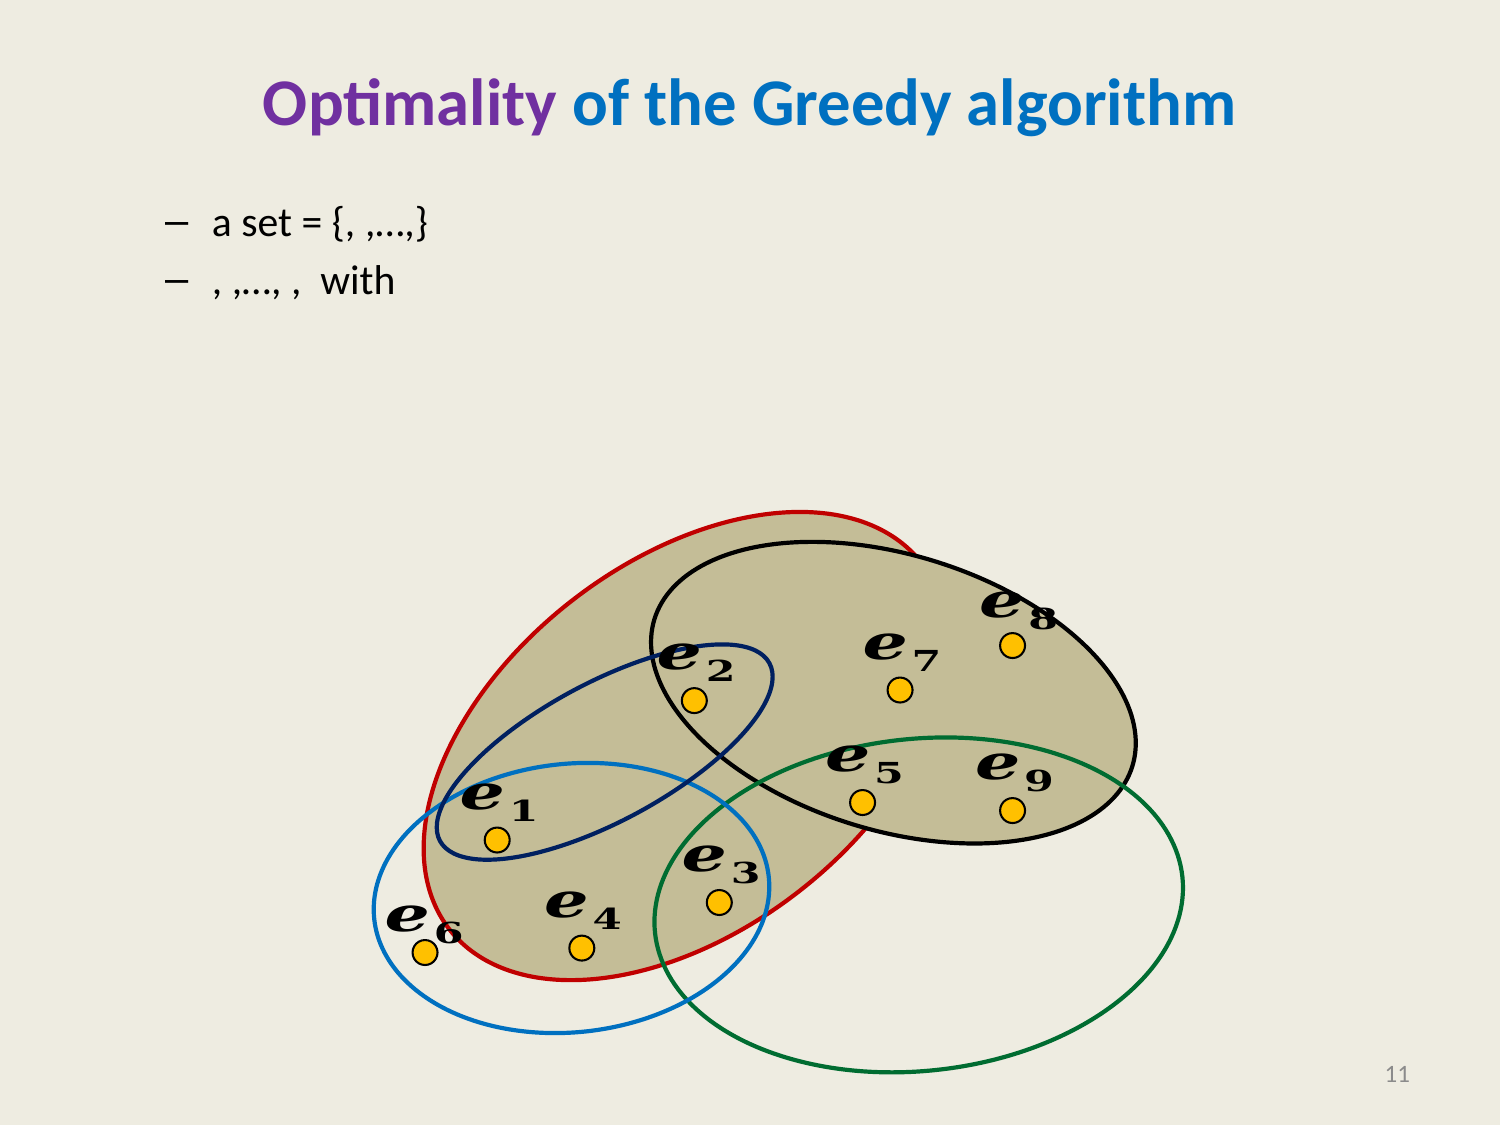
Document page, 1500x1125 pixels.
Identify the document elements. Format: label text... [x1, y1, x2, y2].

text_box [687, 753, 1186, 1075]
text_box [1062, 622, 1138, 785]
text_box [686, 539, 974, 573]
text_box [371, 872, 379, 946]
text_box [396, 974, 729, 1036]
slide_number 11 [1074, 1042, 1425, 1103]
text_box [384, 574, 1058, 966]
text_box [607, 509, 916, 573]
title Optimality of the Greedy algorithm [75, 45, 1425, 233]
